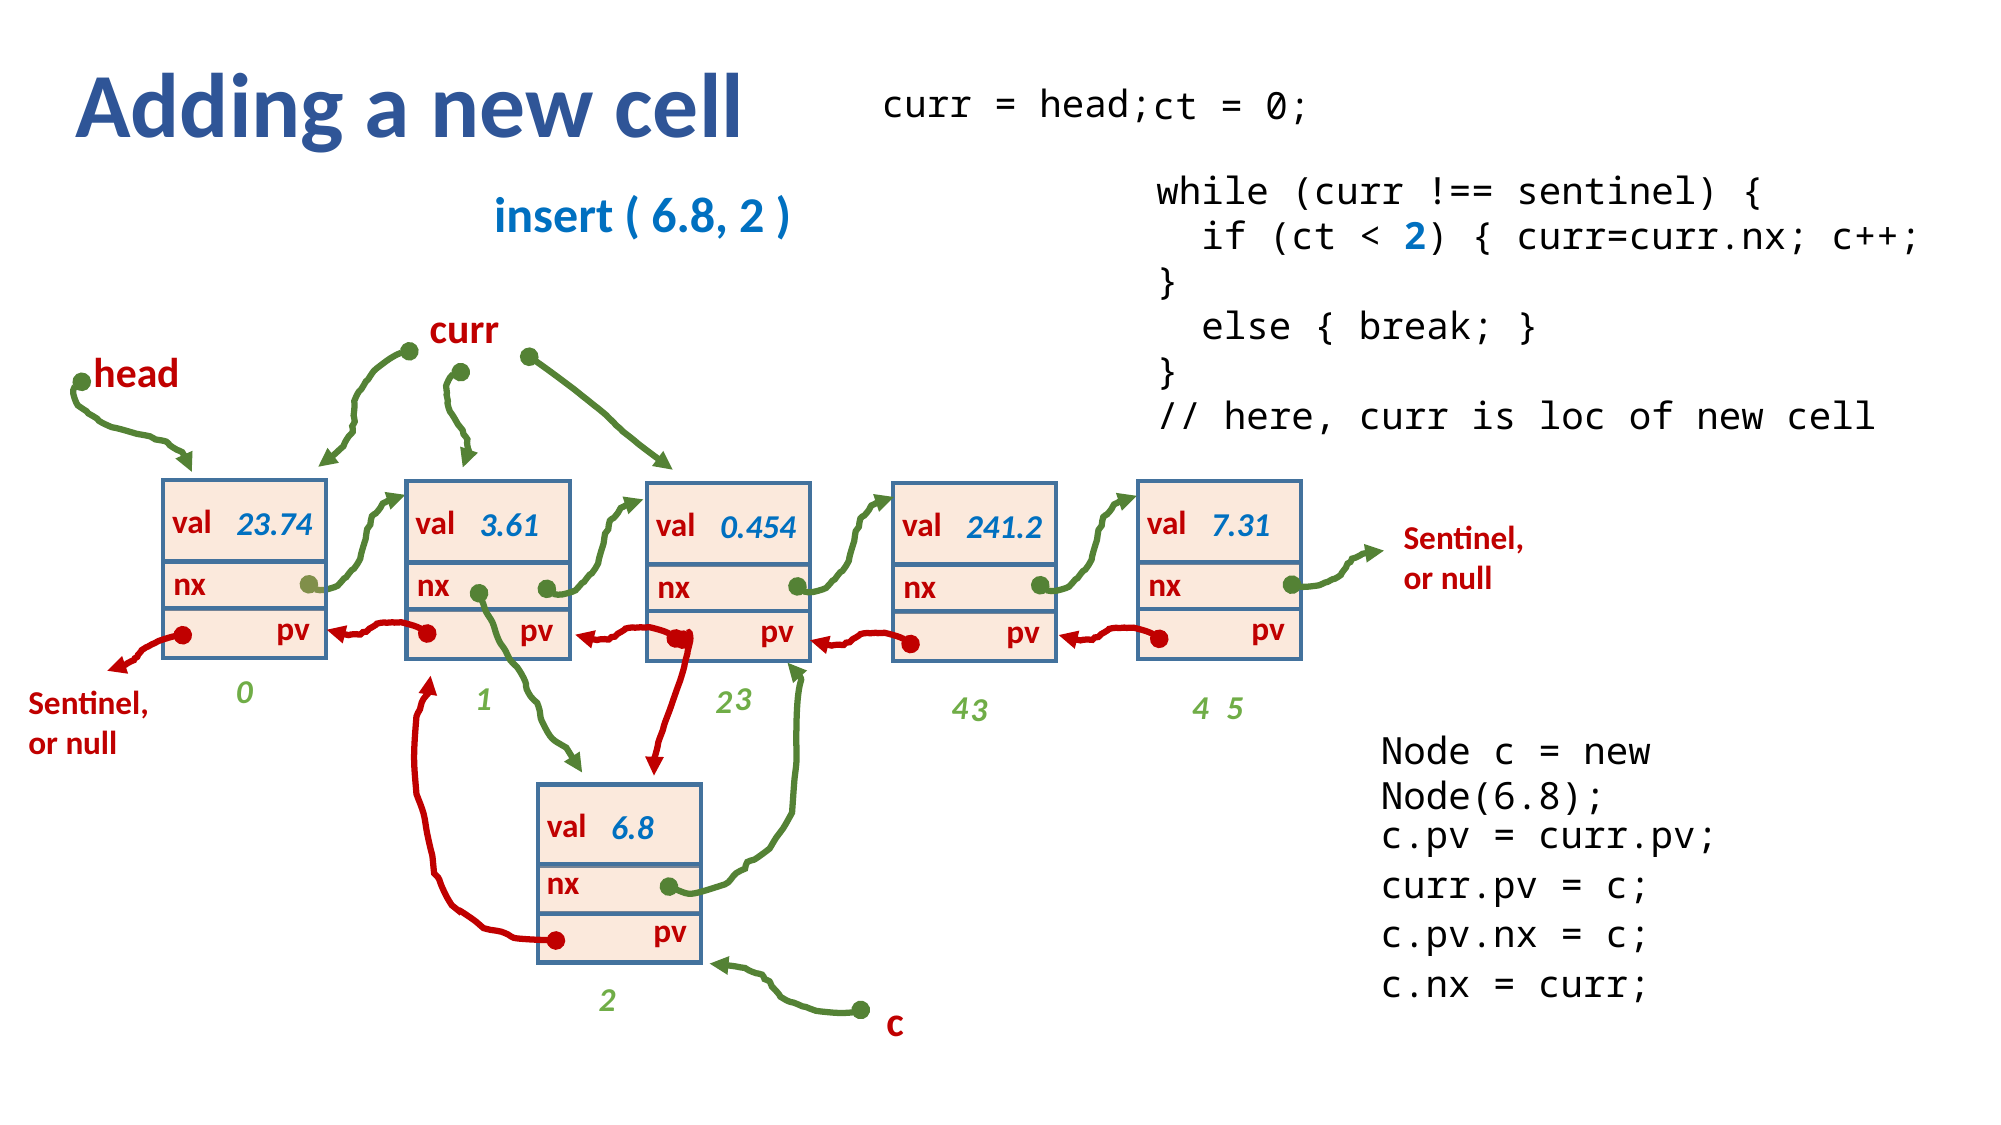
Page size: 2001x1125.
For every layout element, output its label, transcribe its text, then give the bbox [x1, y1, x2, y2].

text_box c.pv = curr.pv; curr.pv = c; c.pv.nx = c; c.nx = curr; [1365, 799, 1799, 1042]
text_box curr [414, 294, 568, 338]
text_box [413, 771, 531, 941]
text_box insert ( 6.8, 2 ) [479, 182, 812, 258]
text_box while (curr !== sentinel) { if (ct < 2) { curr=curr.nx; c++; } else { break; } } // here, curr is loc of new cell [1141, 159, 1948, 463]
text_box curr = head; [866, 77, 1189, 143]
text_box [13, 338, 1542, 771]
text_box [723, 771, 797, 885]
text_box ct = 0; [1137, 79, 1460, 145]
text_box [727, 964, 867, 1017]
title Adding a new cell [5, 10, 760, 205]
text_box 2 [583, 978, 665, 1054]
text_box Node c = new Node(6.8); [1365, 719, 1901, 796]
text_box c [871, 987, 943, 1076]
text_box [531, 784, 727, 978]
